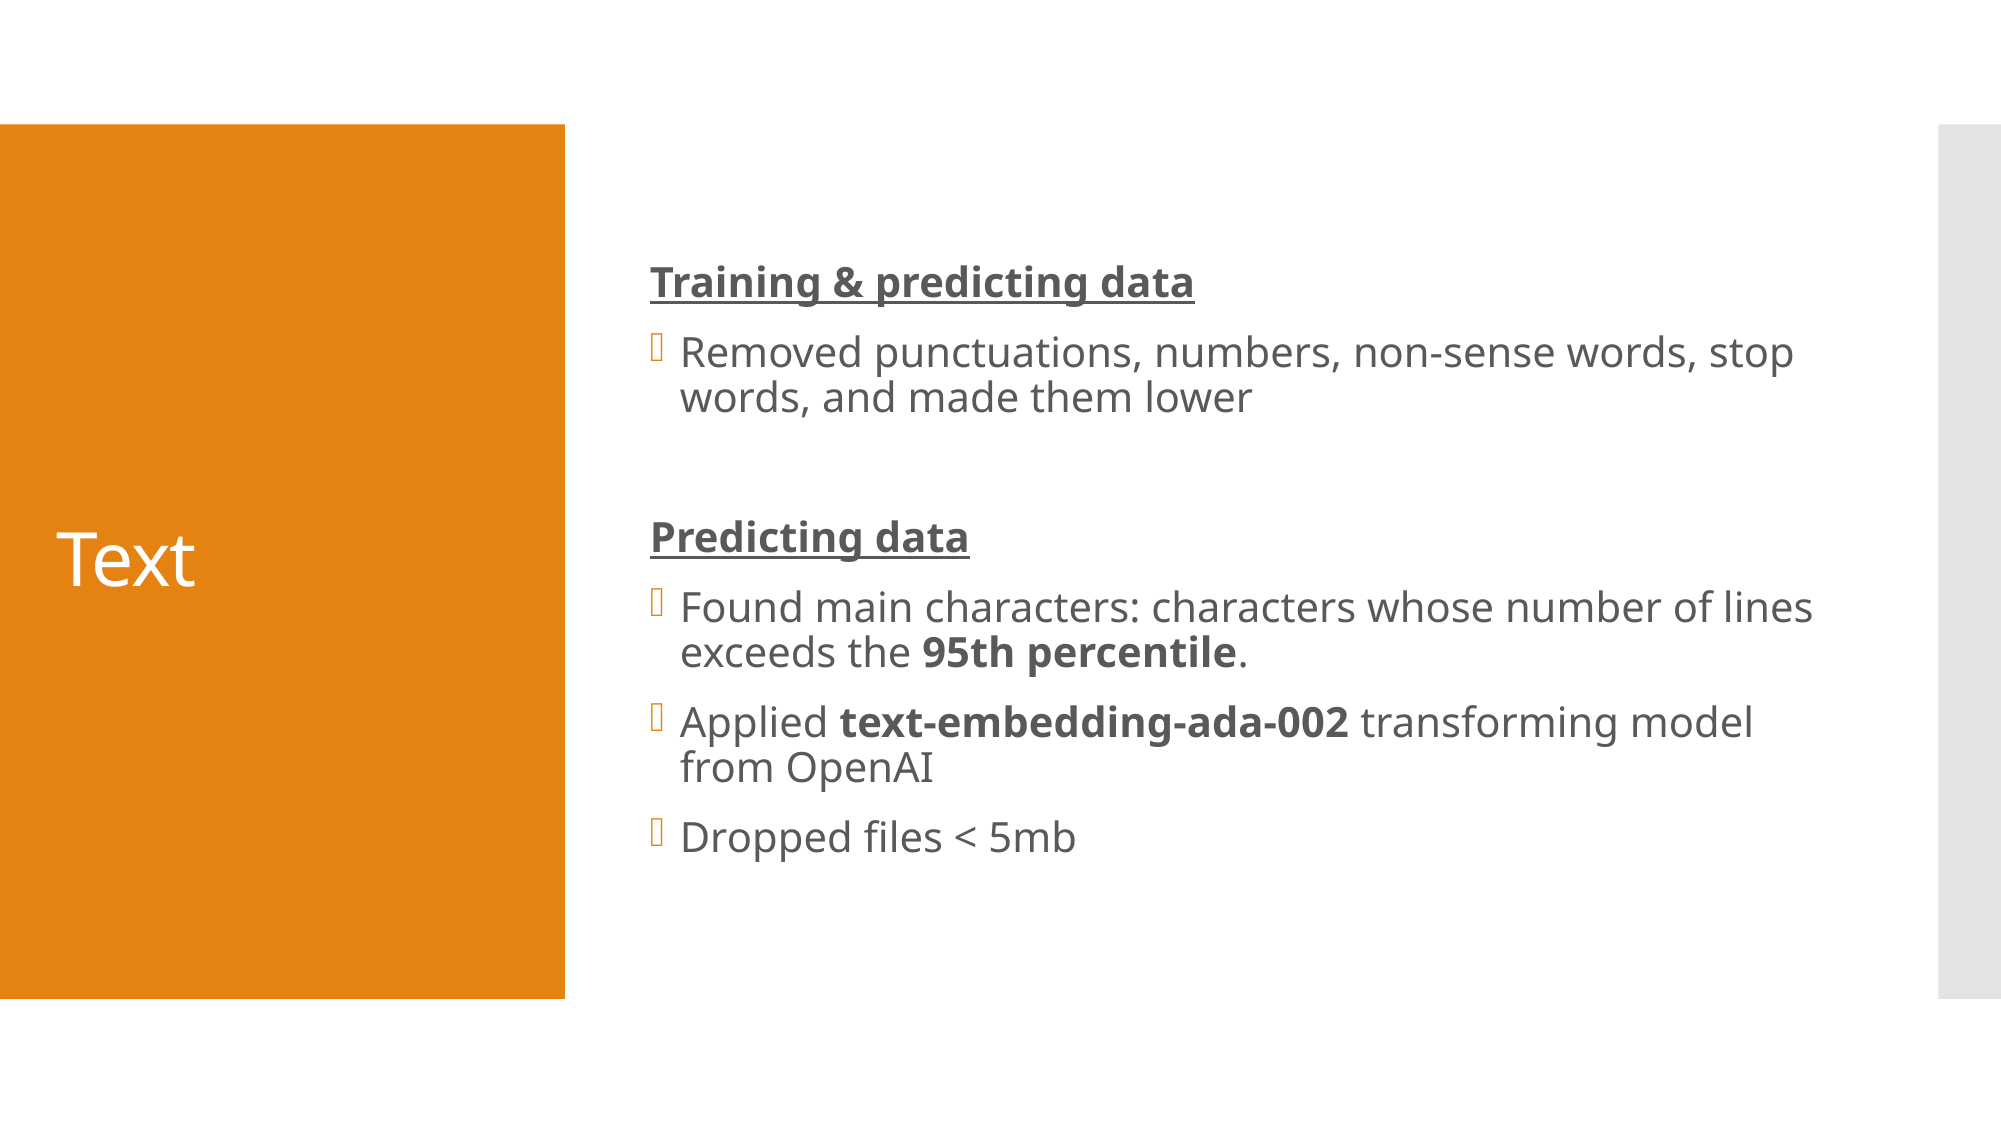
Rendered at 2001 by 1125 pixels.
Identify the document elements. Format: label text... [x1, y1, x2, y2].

list Training & predicting data Removed punctuations, numbers, non-sense words, stop words, and made them lower Predicting data Found main characters: characters whose number of lines exceeds the 95th percentile. Applied text-embedding-ada-002 transforming model from OpenAI Dropped files < 5mb [634, 141, 1835, 982]
title Text [41, 184, 525, 940]
